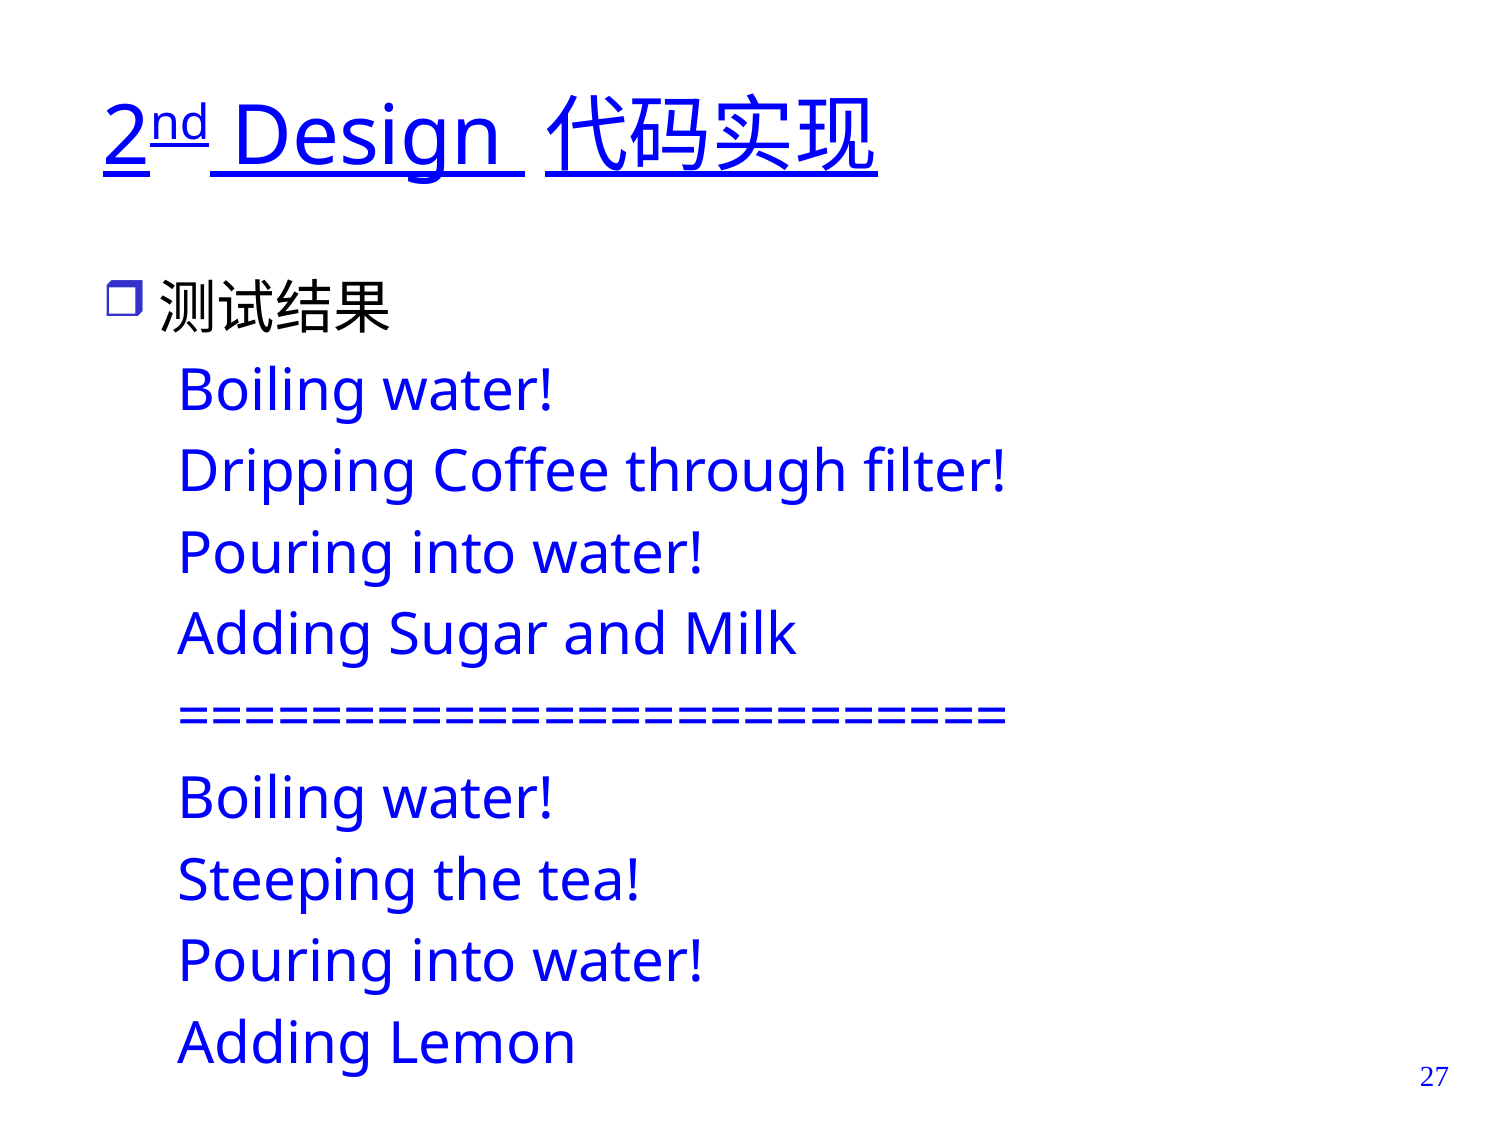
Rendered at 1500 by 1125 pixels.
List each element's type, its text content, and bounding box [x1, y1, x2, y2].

title 2nd Design 代码实现 [87, 37, 1363, 225]
slide_number 27 [1364, 1049, 1465, 1125]
list 测试结果 Boiling water! Dripping Coffee through filter! Pouring into water! Adding Sugar and Milk ========================= Boiling water! Steeping the tea! Pouring into water! Adding Lemon [87, 262, 1363, 1025]
